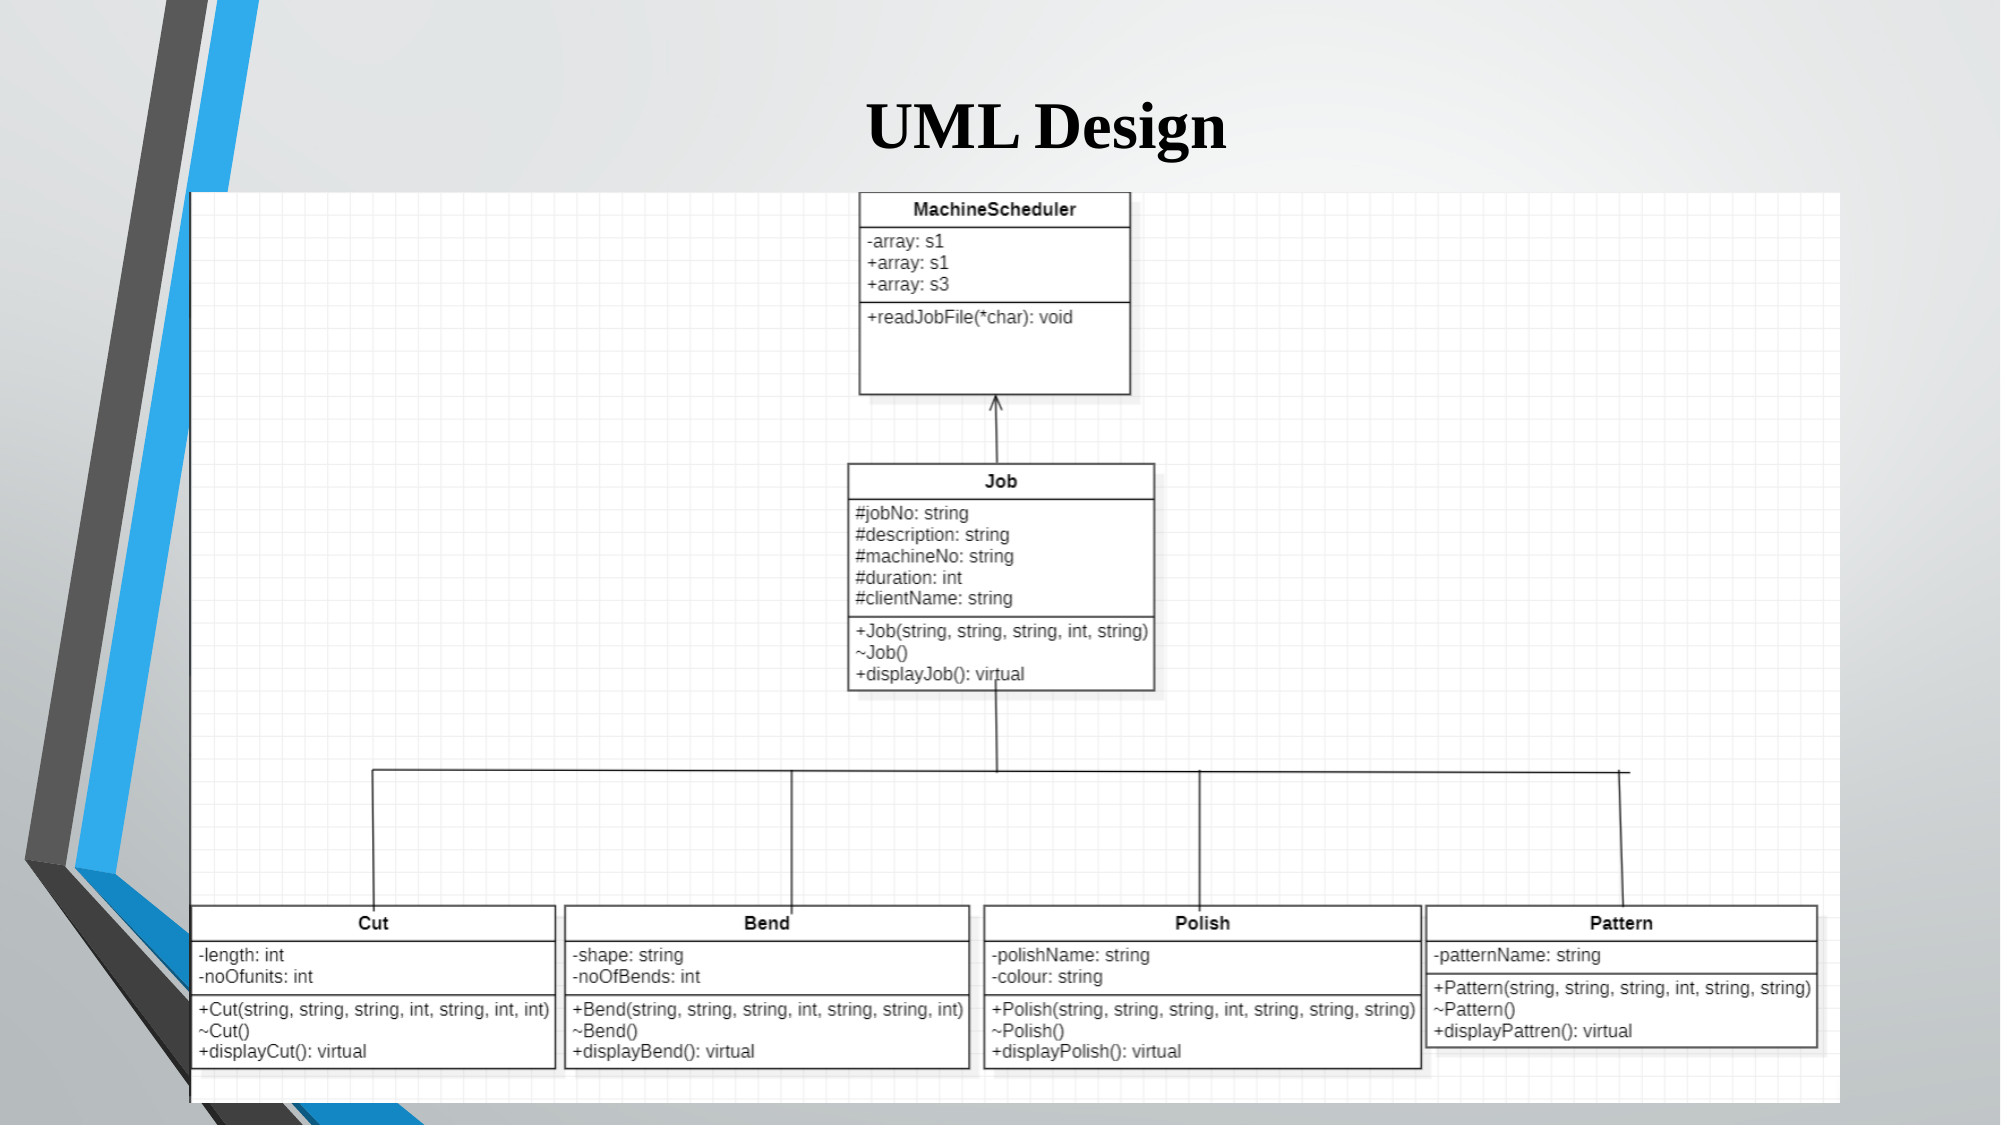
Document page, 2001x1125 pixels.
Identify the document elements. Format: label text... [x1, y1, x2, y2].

picture [189, 192, 1840, 1103]
title UML Design [224, 0, 1869, 266]
